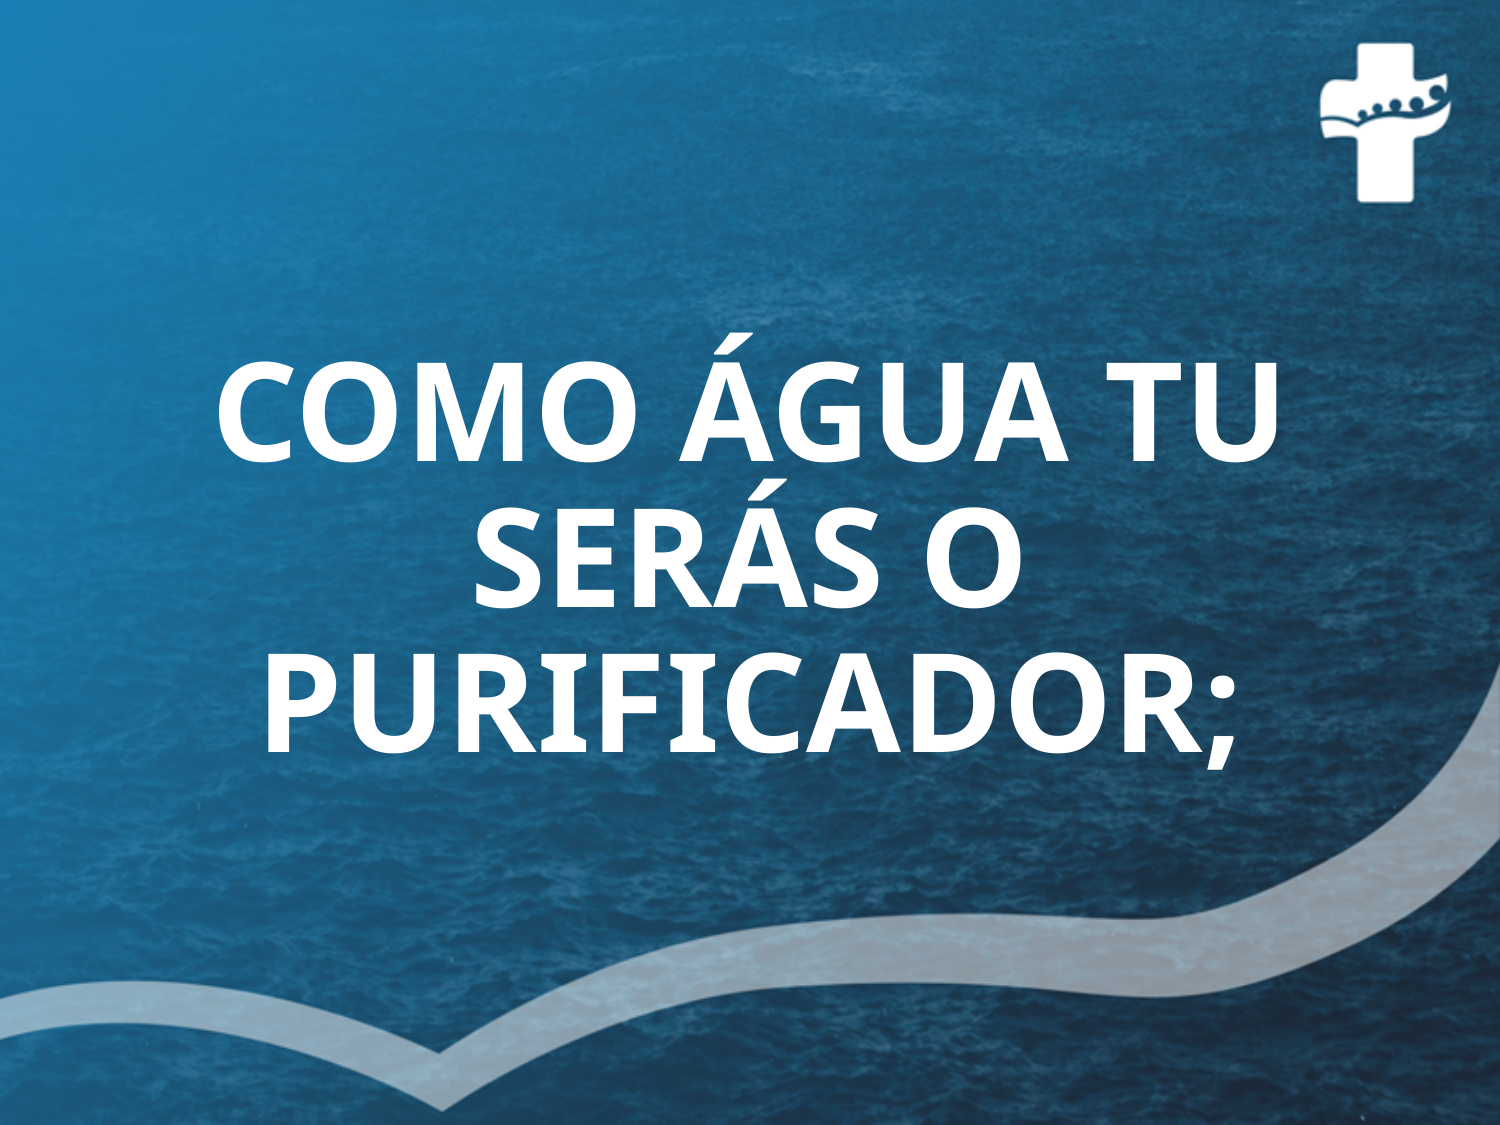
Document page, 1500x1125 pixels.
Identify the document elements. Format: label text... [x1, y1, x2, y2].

picture [0, 656, 1500, 1125]
title COMO ÁGUA TU SERÁS O PURIFICADOR; [0, 467, 1500, 656]
picture [0, 0, 1500, 467]
